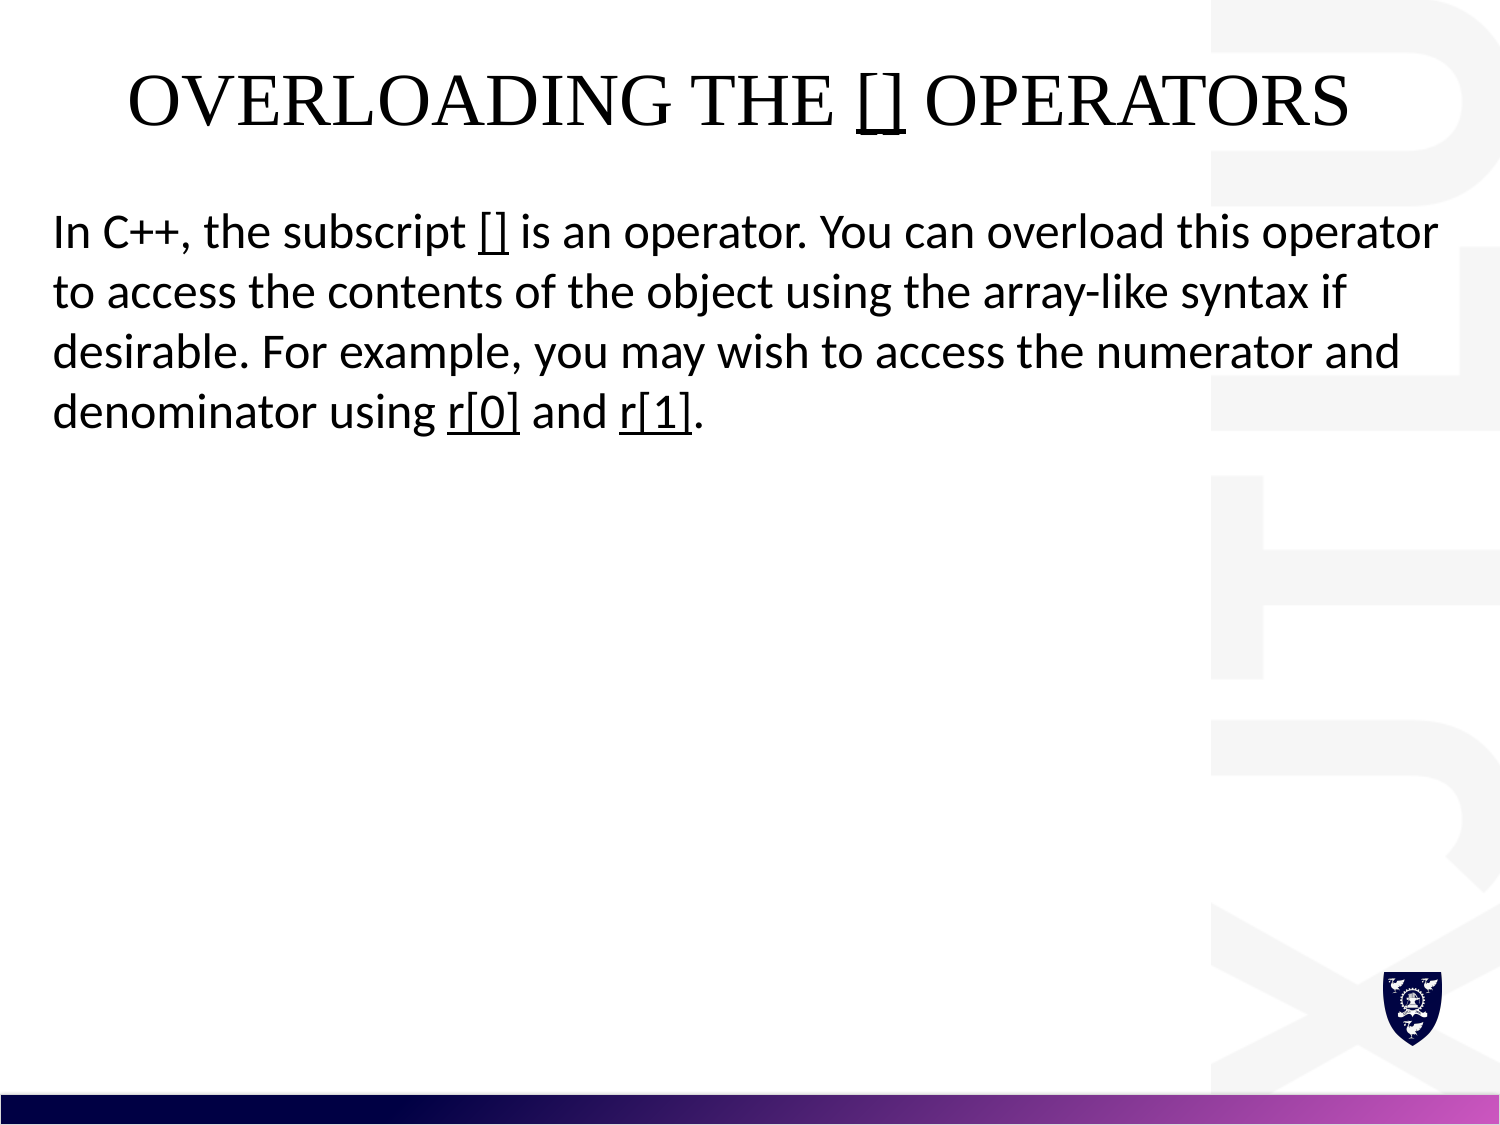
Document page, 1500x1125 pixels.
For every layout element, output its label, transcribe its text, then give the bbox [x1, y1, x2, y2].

title Overloading the [] Operators [112, 37, 1388, 153]
slide_number [1074, 1042, 1425, 1103]
picture [1383, 972, 1442, 1046]
text_box In C++, the subscript [] is an operator. You can overload this operator to access the contents of the object using the array-like syntax if desirable. For example, you may wish to access the numerator and denominator using r[0] and r[1]. [37, 190, 1475, 446]
